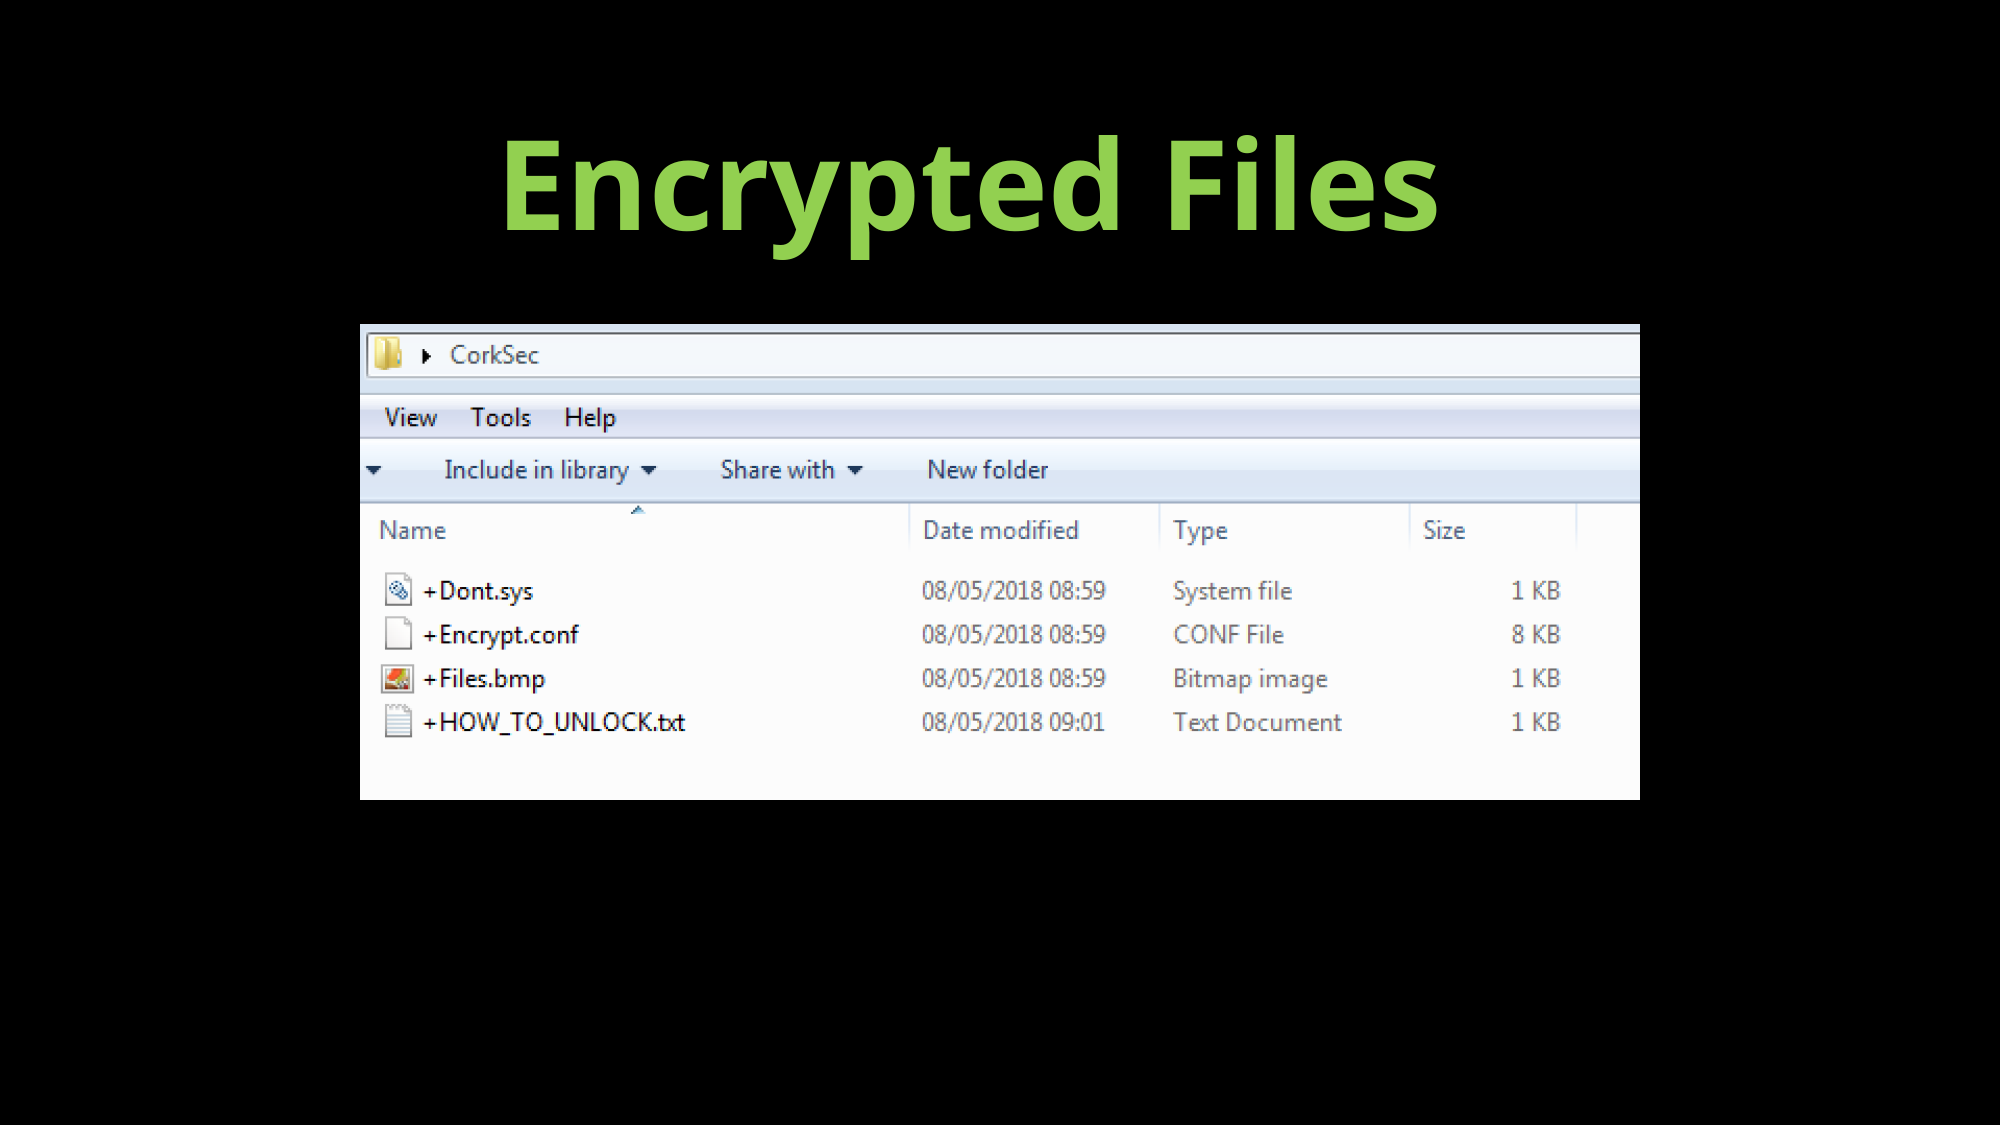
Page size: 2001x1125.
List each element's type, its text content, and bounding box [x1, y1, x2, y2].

title Encrypted Files [219, 86, 1720, 265]
picture [360, 324, 1640, 800]
